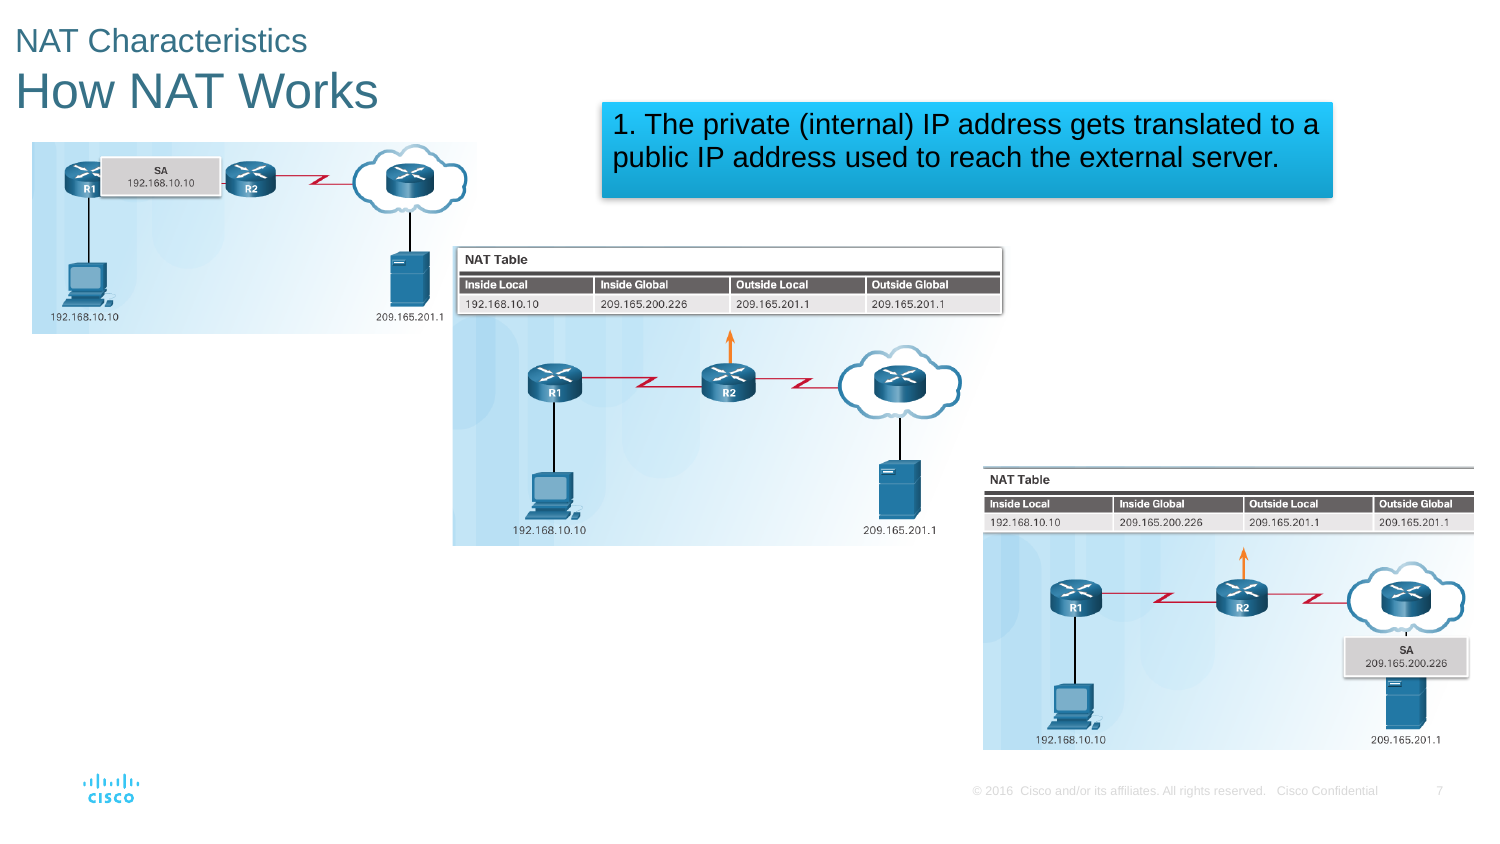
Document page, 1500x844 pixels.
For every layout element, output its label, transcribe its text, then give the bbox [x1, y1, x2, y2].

text_box 1. The private (internal) IP address gets translated to a public IP address used to reach the external server. [602, 102, 1333, 198]
picture [32, 142, 1474, 750]
title NAT Characteristics How NAT Works [0, 6, 1500, 131]
